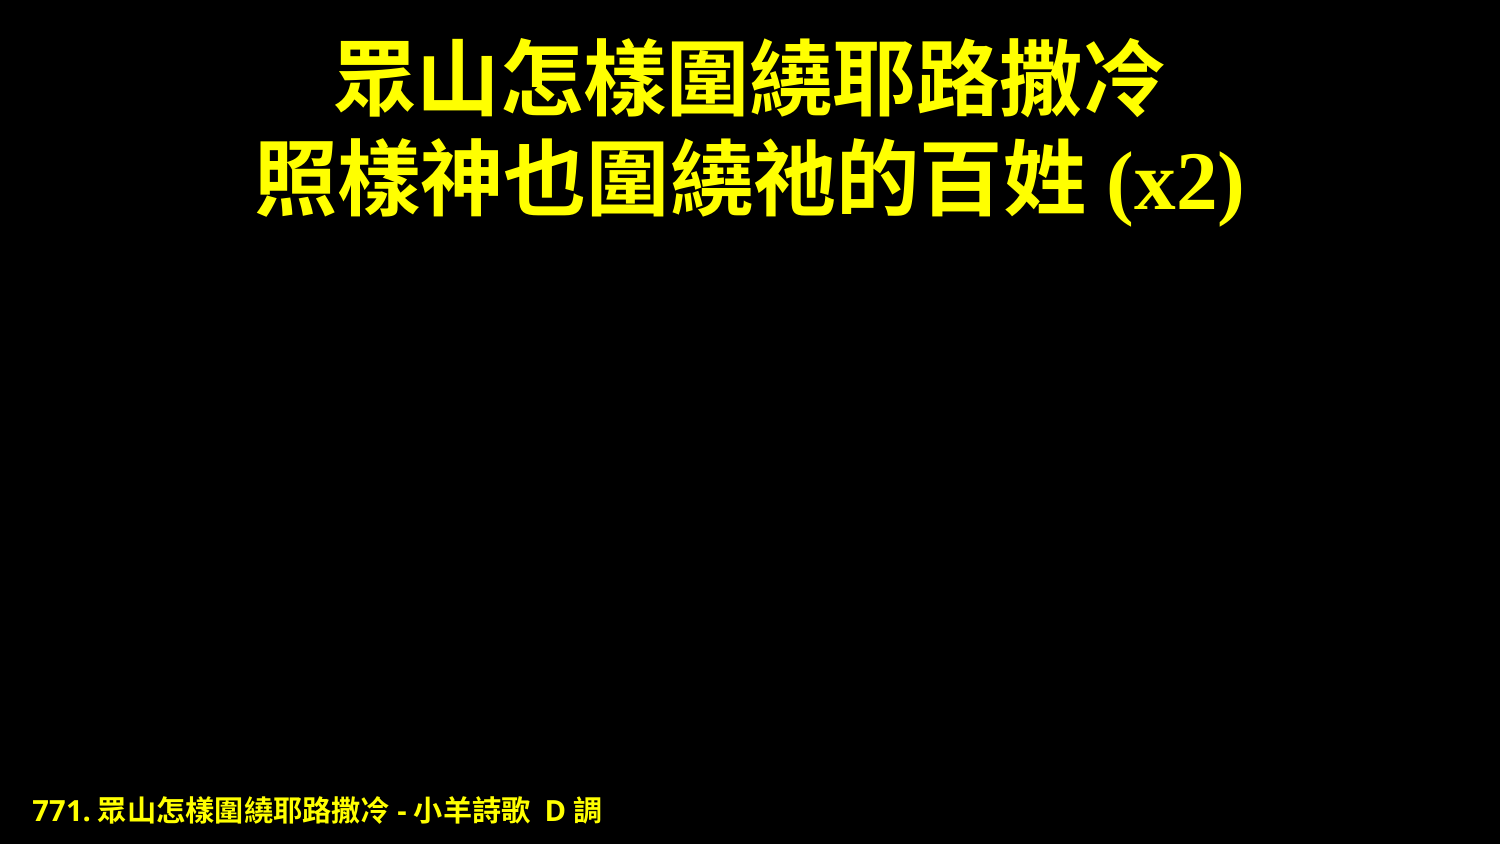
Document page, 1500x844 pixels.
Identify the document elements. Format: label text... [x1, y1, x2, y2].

title 眾山怎樣圍繞耶路撒冷 照樣神也圍繞祂的百姓(x2) [0, 55, 1500, 197]
text_box 771.眾山怎樣圍繞耶路撒冷-小羊詩歌 D調 [17, 784, 656, 835]
